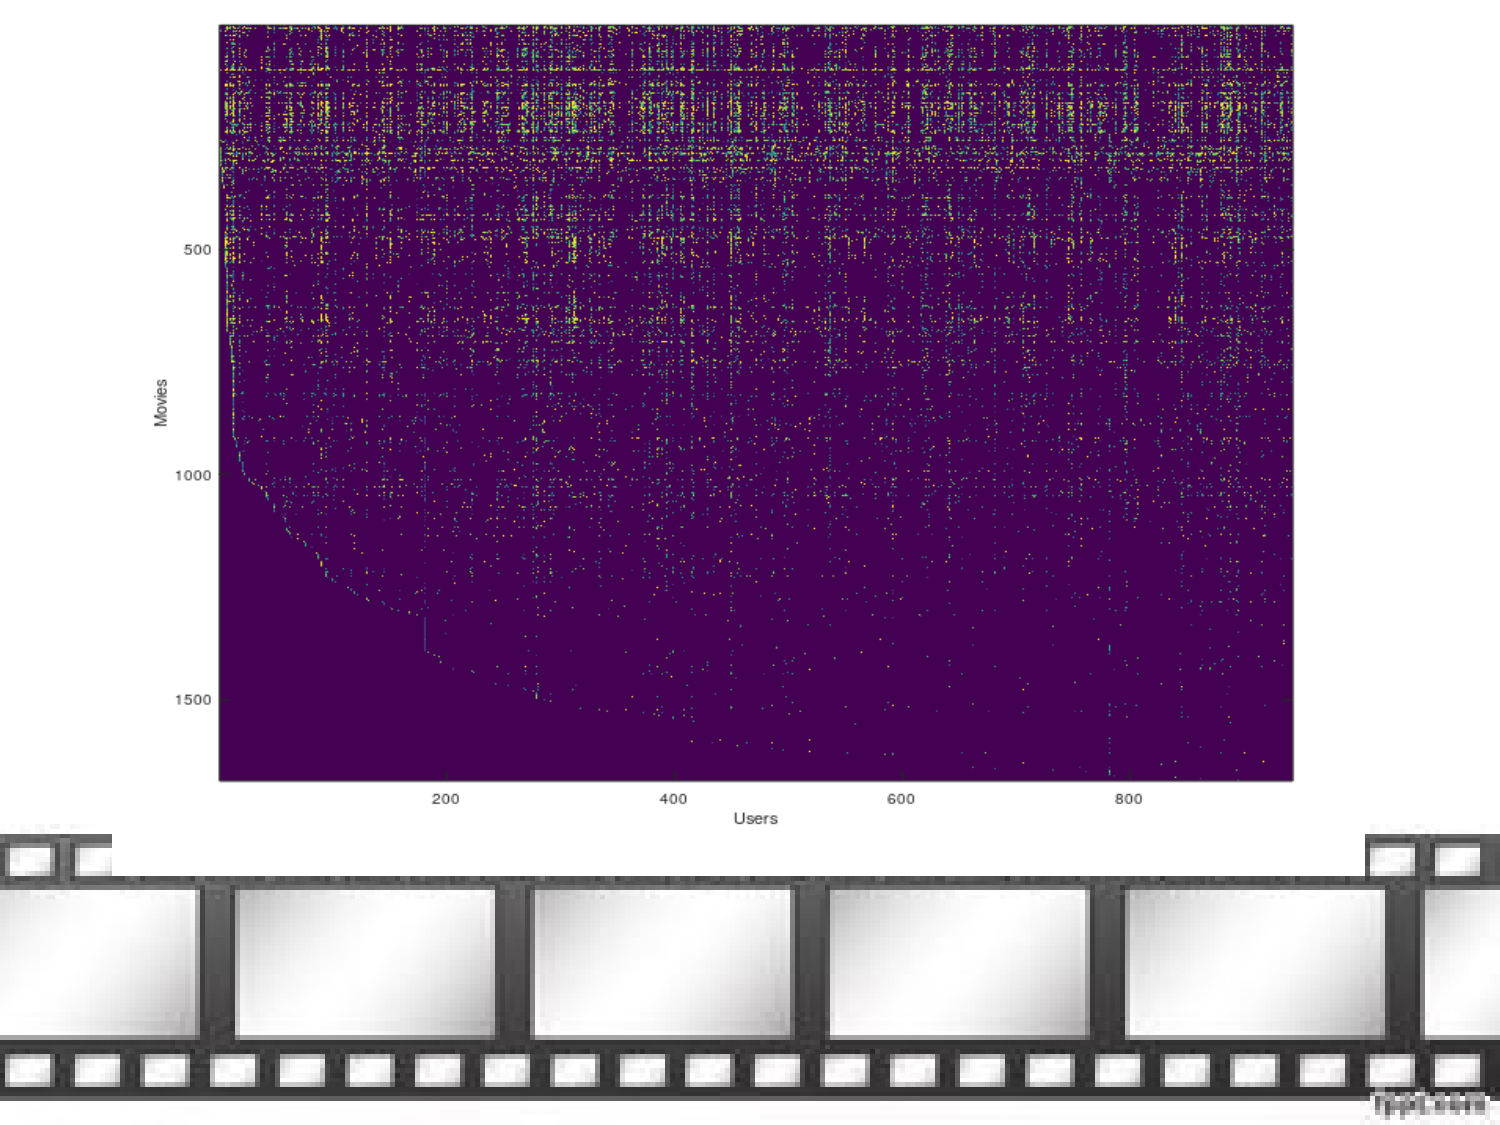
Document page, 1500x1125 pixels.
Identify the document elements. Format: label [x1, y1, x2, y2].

list [111, 0, 1365, 876]
picture [0, 0, 1500, 1125]
